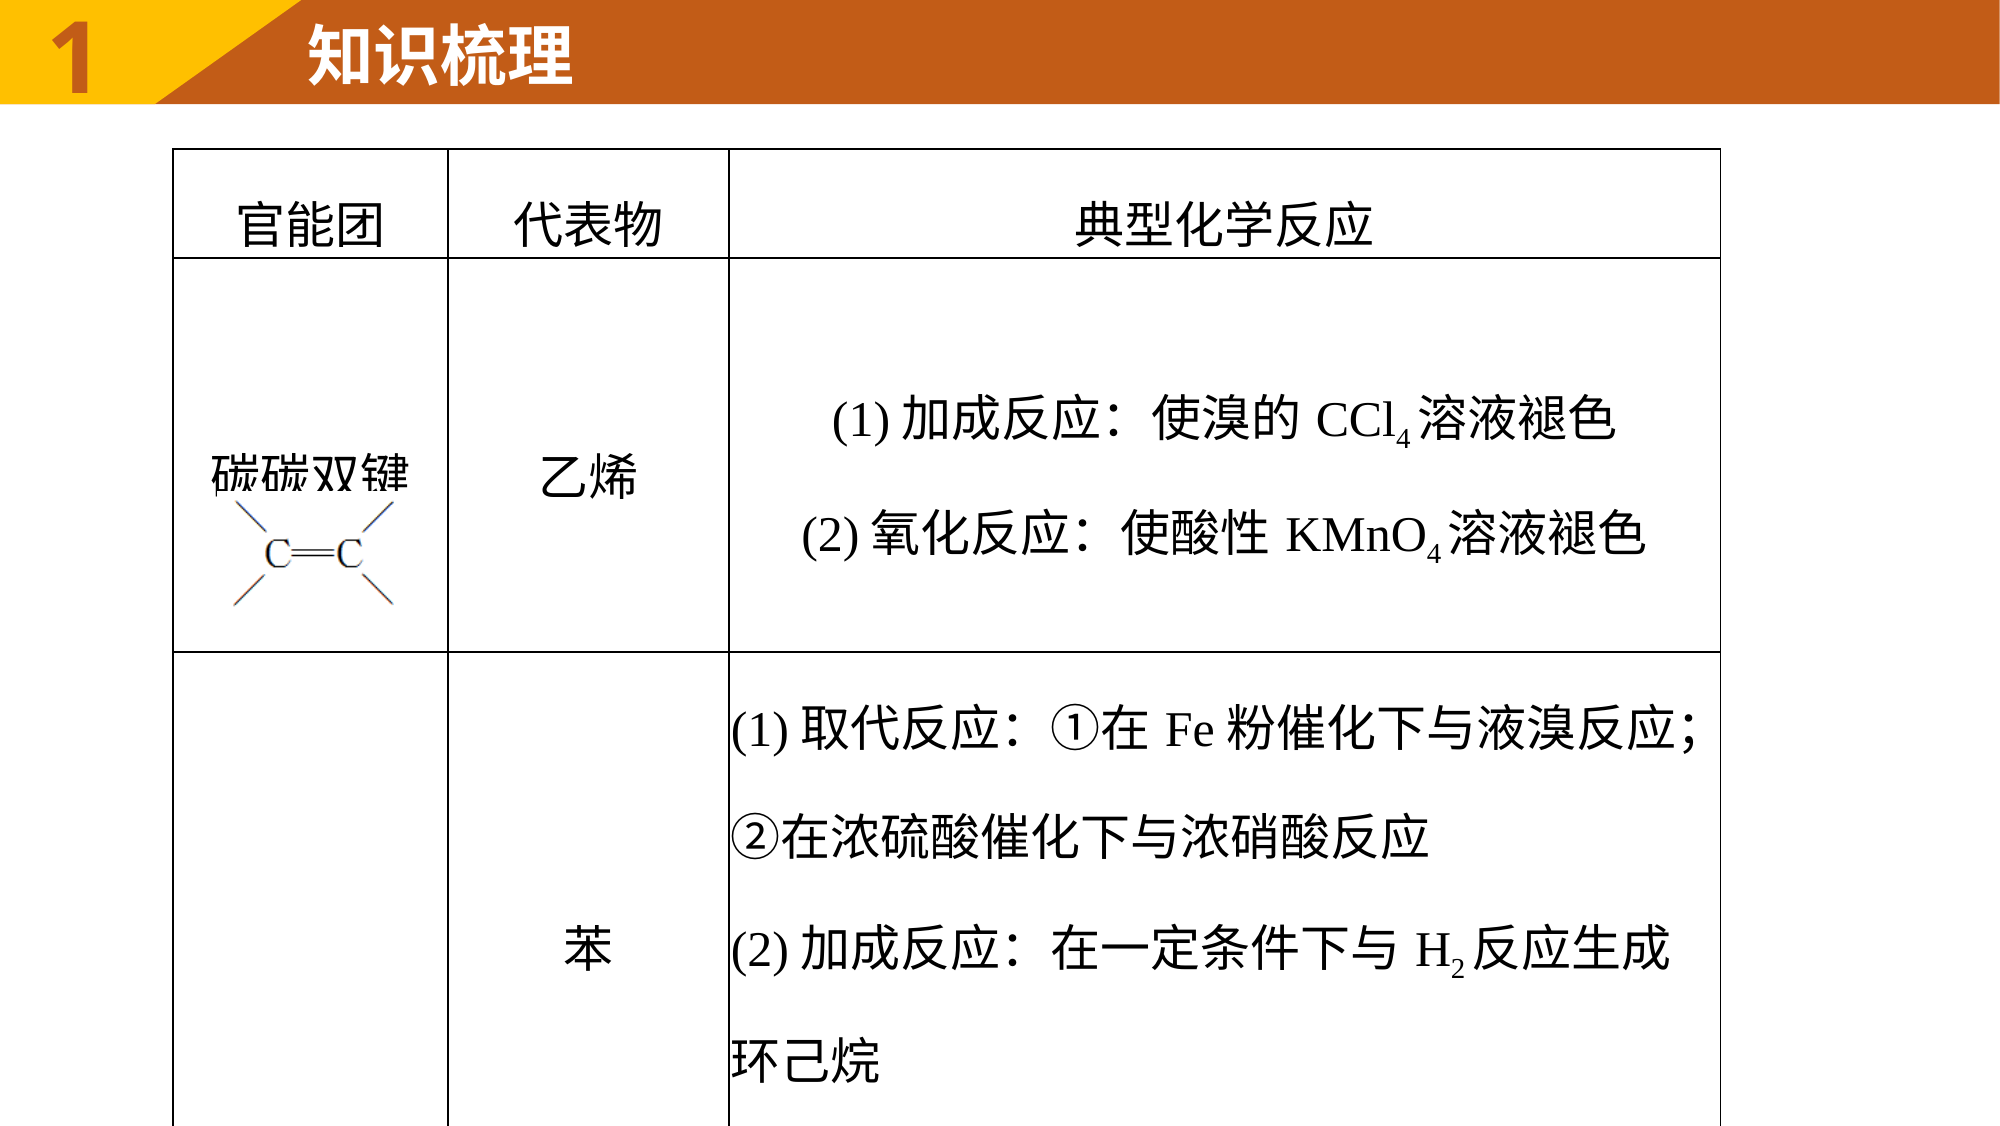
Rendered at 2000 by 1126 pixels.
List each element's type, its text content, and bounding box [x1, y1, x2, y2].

table_header 代表物 [449, 150, 728, 257]
table_header 典型化学反应 [730, 150, 1720, 257]
table_cell 苯 [449, 653, 728, 1126]
table_cell 碳碳双键 [174, 259, 447, 651]
table_cell [174, 653, 447, 1126]
table_cell (1)加成反应：使溴的CCl4溶液褪色 (2)氧化反应：使酸性KMnO4溶液褪色 [730, 259, 1720, 651]
table_cell 乙烯 [449, 259, 728, 651]
picture [217, 491, 416, 619]
table_cell (1)取代反应：①在Fe粉催化下与液溴反应；②在浓硫酸催化下与浓硝酸反应 (2)加成反应：在一定条件下与H2反应生成环己烷 注意：与溴水、酸性高锰酸钾溶液都不反应 [730, 653, 1720, 1126]
table_header 官能团 [174, 150, 447, 257]
